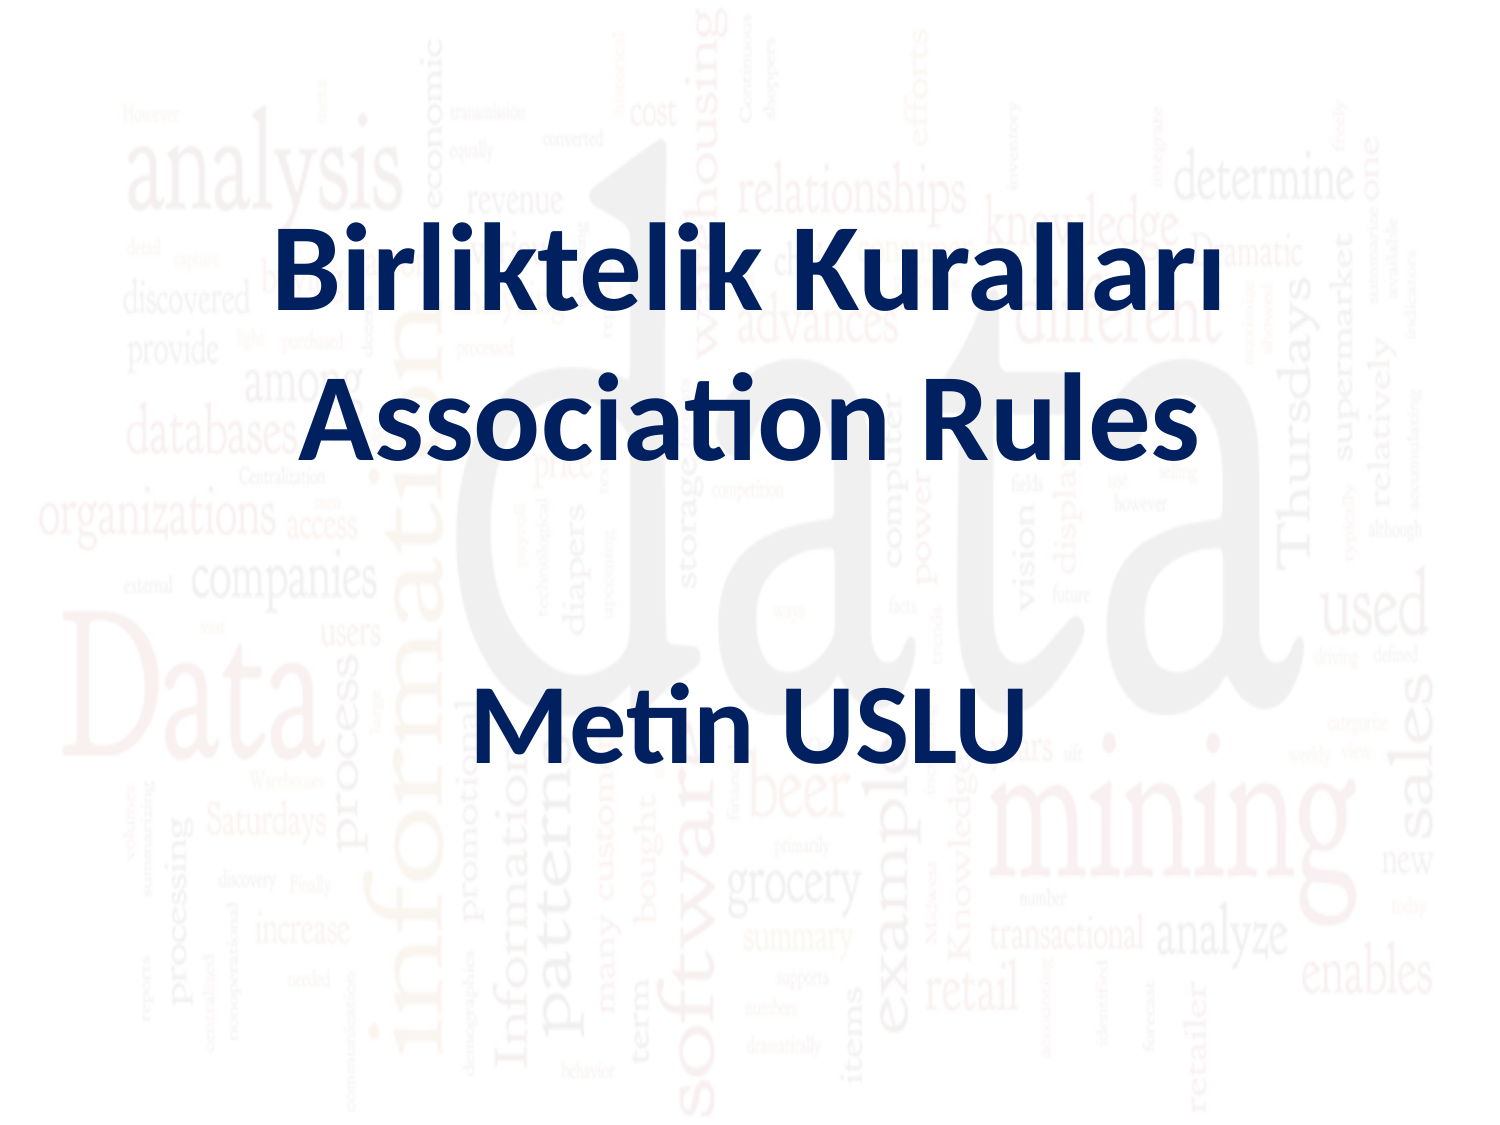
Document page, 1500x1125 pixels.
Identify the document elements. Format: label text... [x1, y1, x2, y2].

subtitle Metin USLU [225, 456, 1275, 976]
title Birliktelik Kuralları Association Rules [112, 132, 1388, 539]
